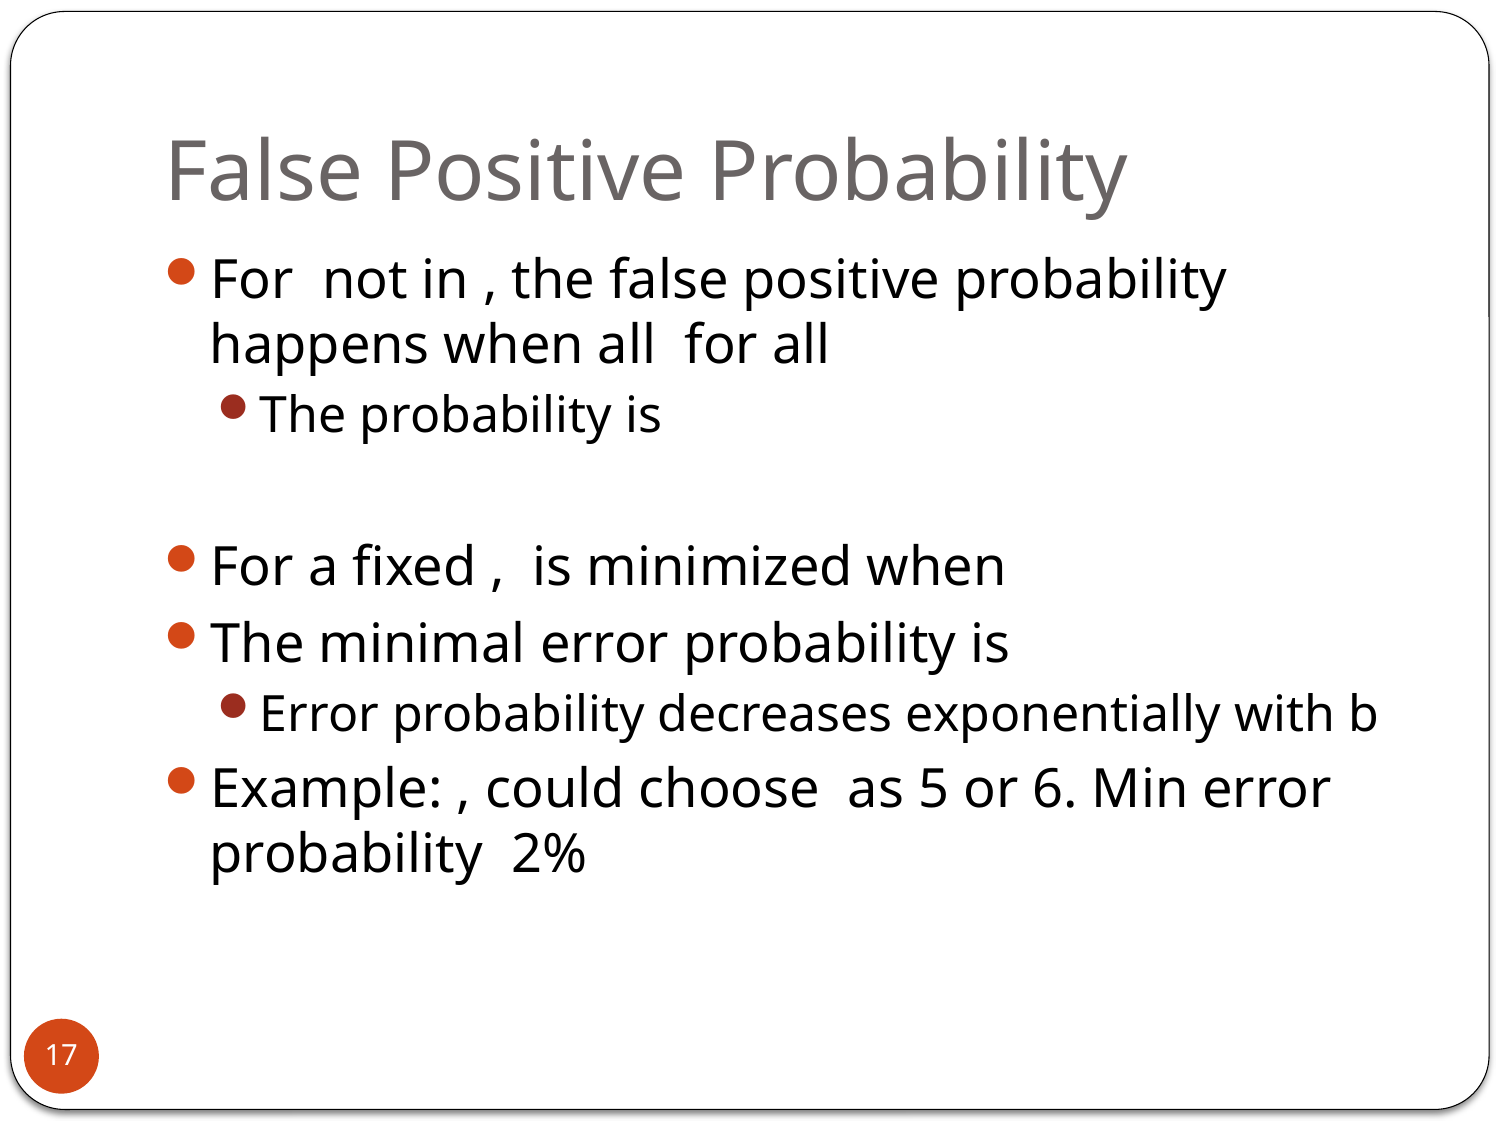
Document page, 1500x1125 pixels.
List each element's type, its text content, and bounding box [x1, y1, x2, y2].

slide_number 17 [23, 1018, 99, 1094]
title False Positive Probability [150, 45, 1425, 233]
